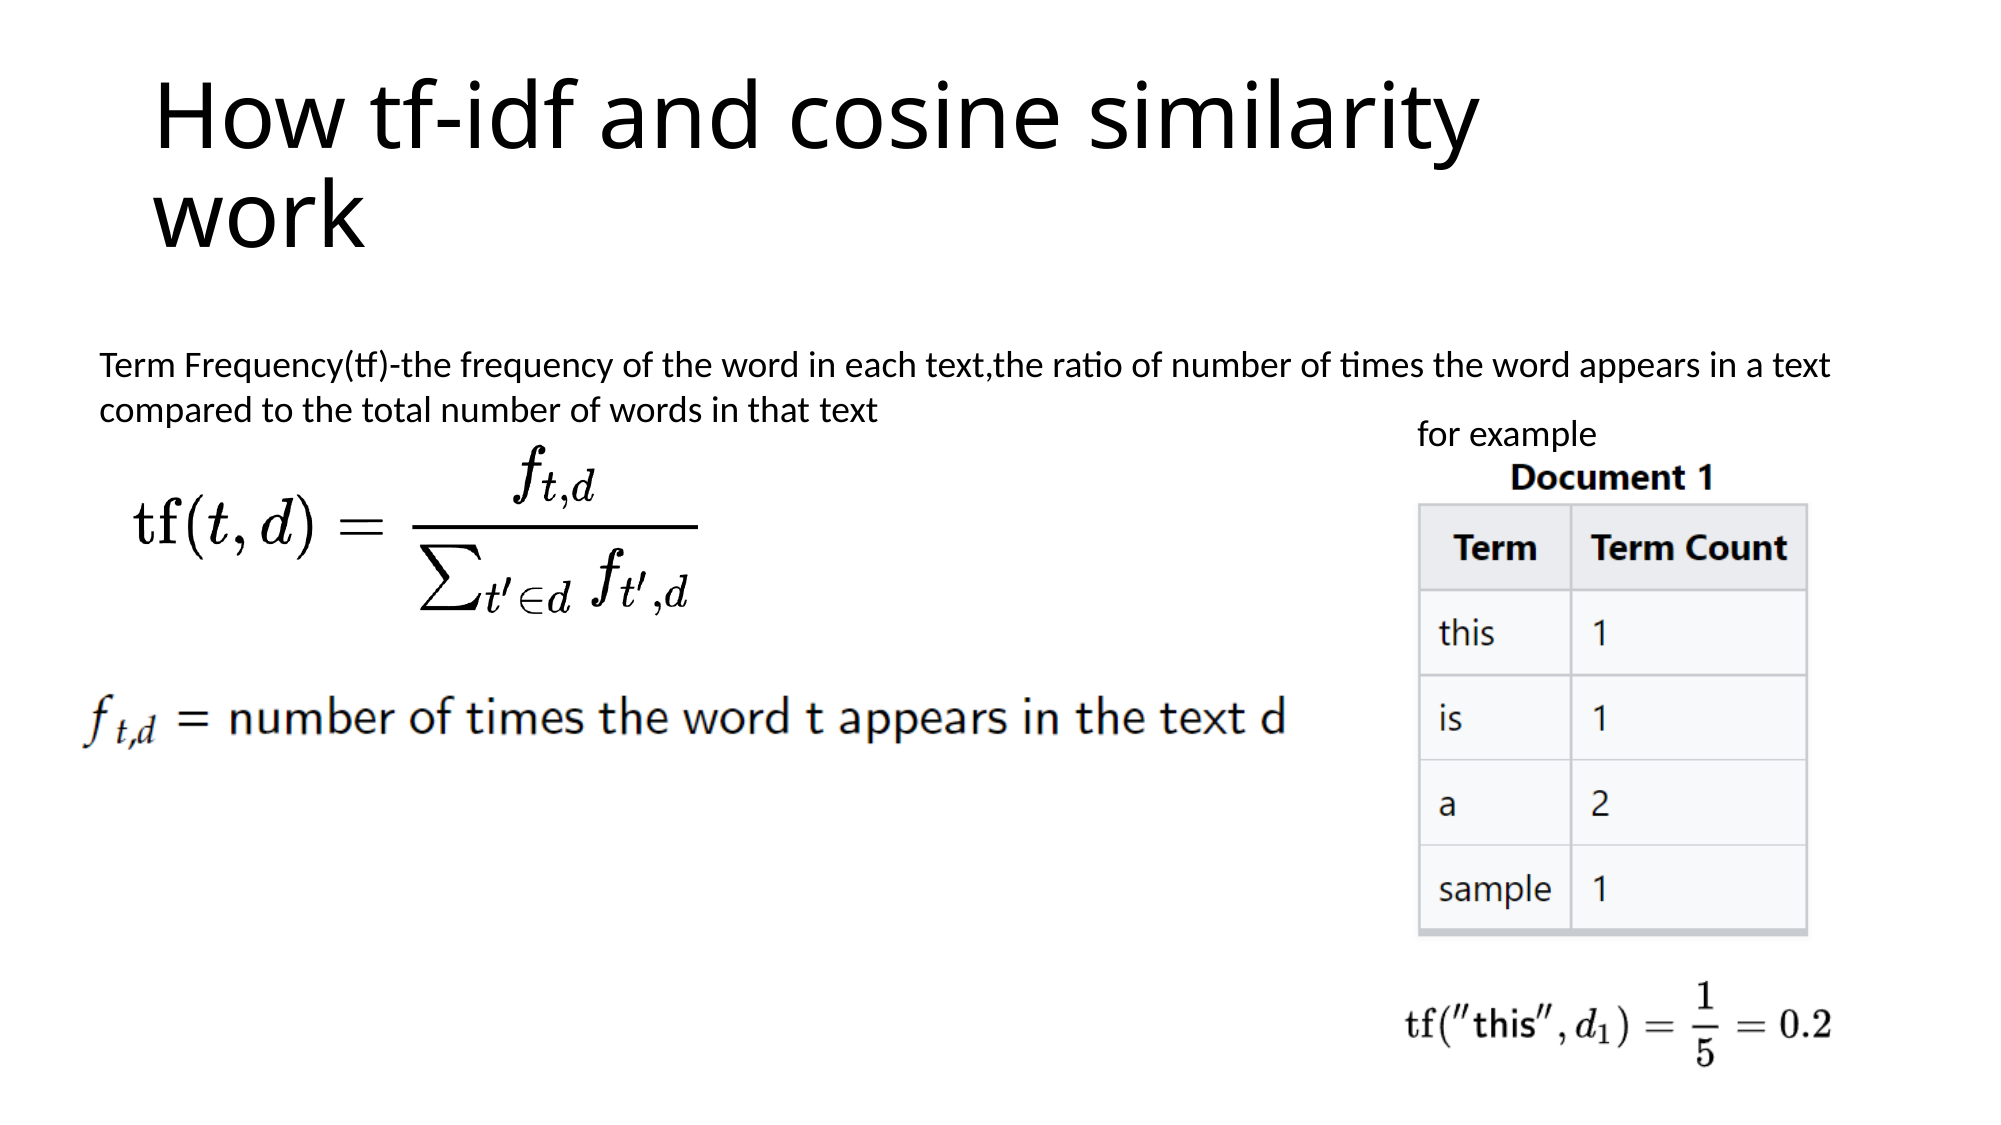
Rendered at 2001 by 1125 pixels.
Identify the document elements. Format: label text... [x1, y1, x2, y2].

text_box for example [1402, 401, 1853, 452]
title How tf-idf and cosine similarity work [137, 59, 1863, 278]
text_box Term Frequency(tf)-the frequency of the word in each text,the ratio of number of times the word appears in a text compared to the total number of words in that text [84, 332, 1962, 798]
picture [67, 677, 1308, 777]
picture [132, 440, 775, 650]
picture [1402, 452, 1853, 1084]
